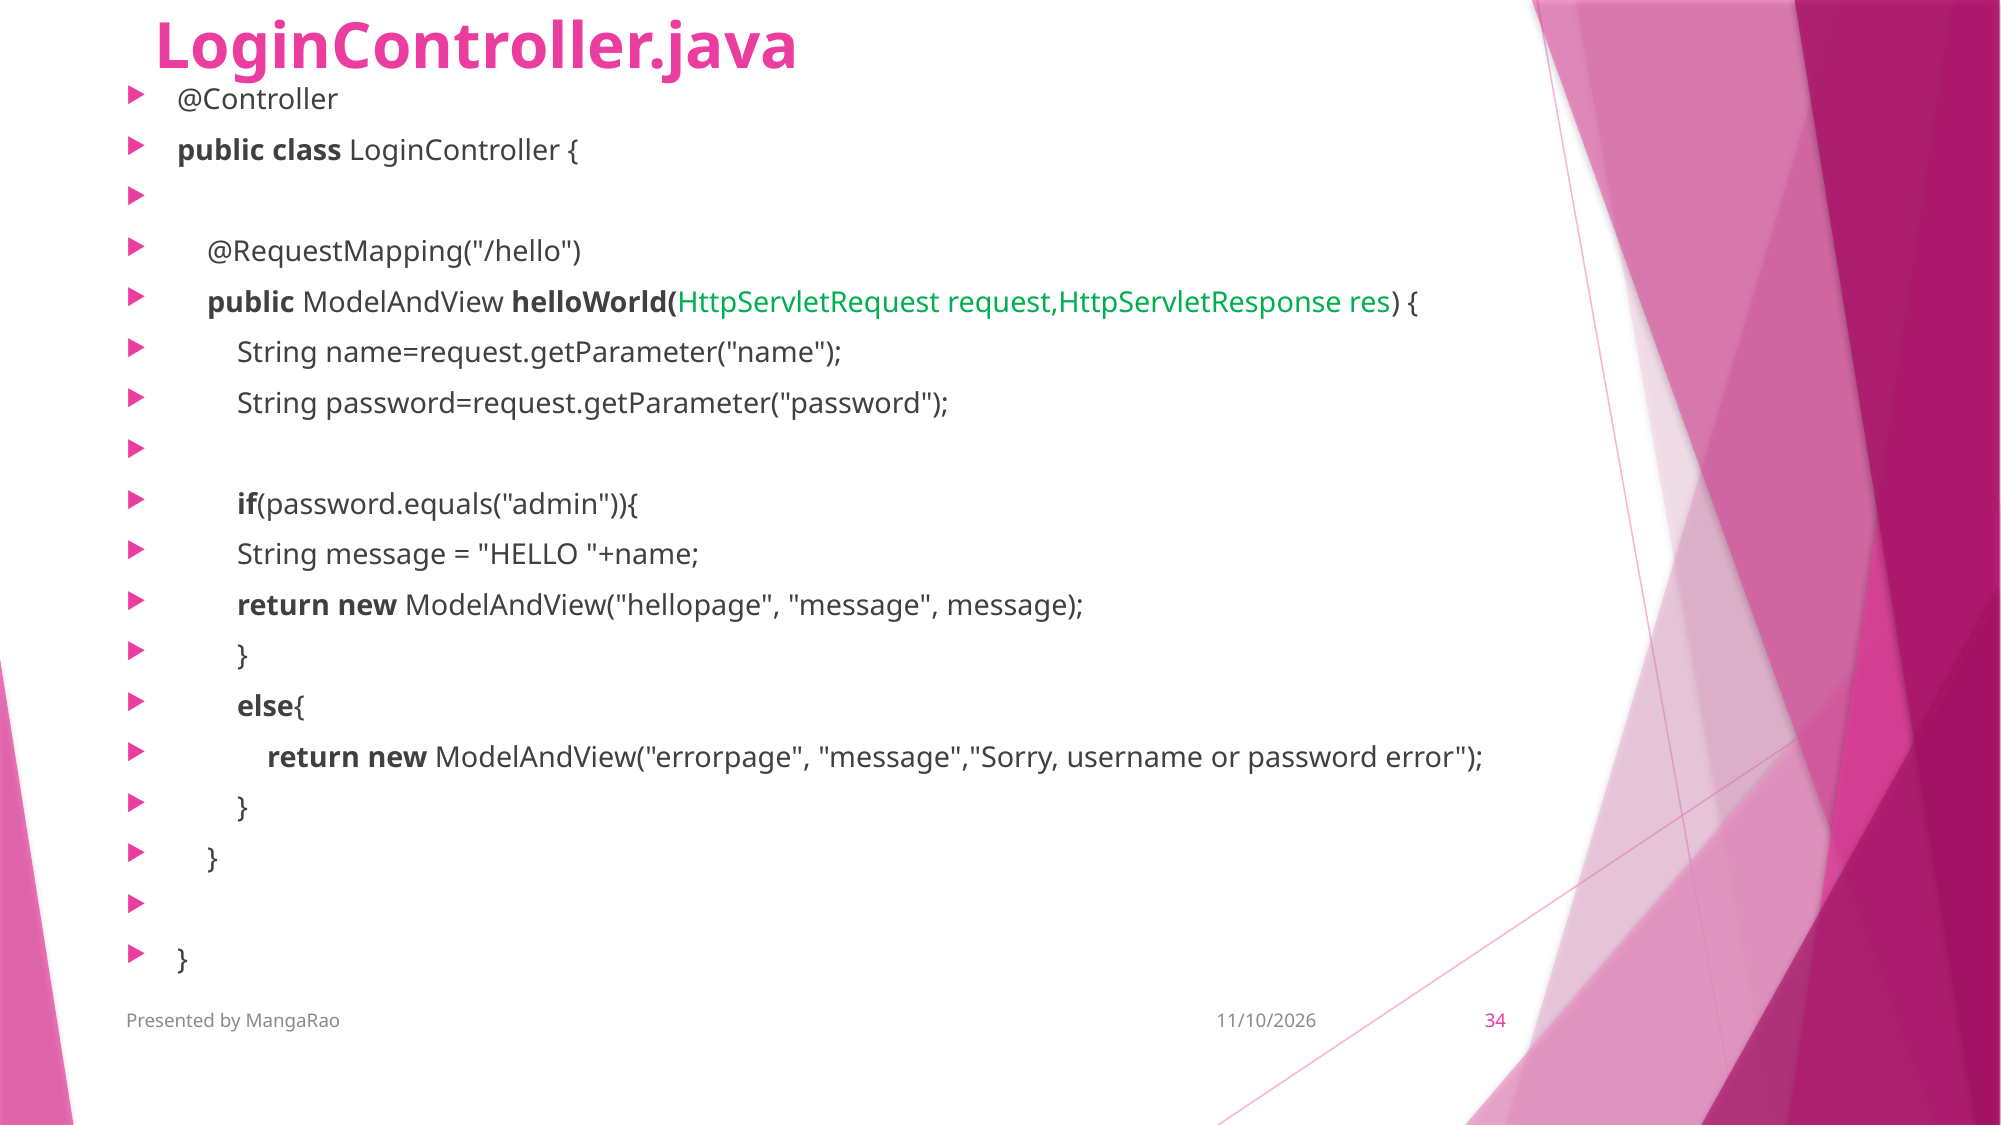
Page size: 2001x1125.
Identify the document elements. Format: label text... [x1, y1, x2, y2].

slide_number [1181, 991, 1332, 1051]
slide_number 34 [1409, 991, 1522, 1051]
title LoginController.java [139, 0, 1550, 73]
footer Presented by MangaRao [111, 991, 1145, 1051]
list @Controller public class LoginController { @RequestMapping("/hello") public ModelAndView helloWorld(HttpServletRequest request,HttpServletResponse res) { String name=request.getParameter("name"); String password=request.getParameter("password"); if(password.equals("admin")){ String message = "HELLO "+name; return new ModelAndView("hellopage", "message", message); } else{ return new ModelAndView("errorpage", "message","Sorry, username or password error"); } } } [111, 73, 1686, 992]
